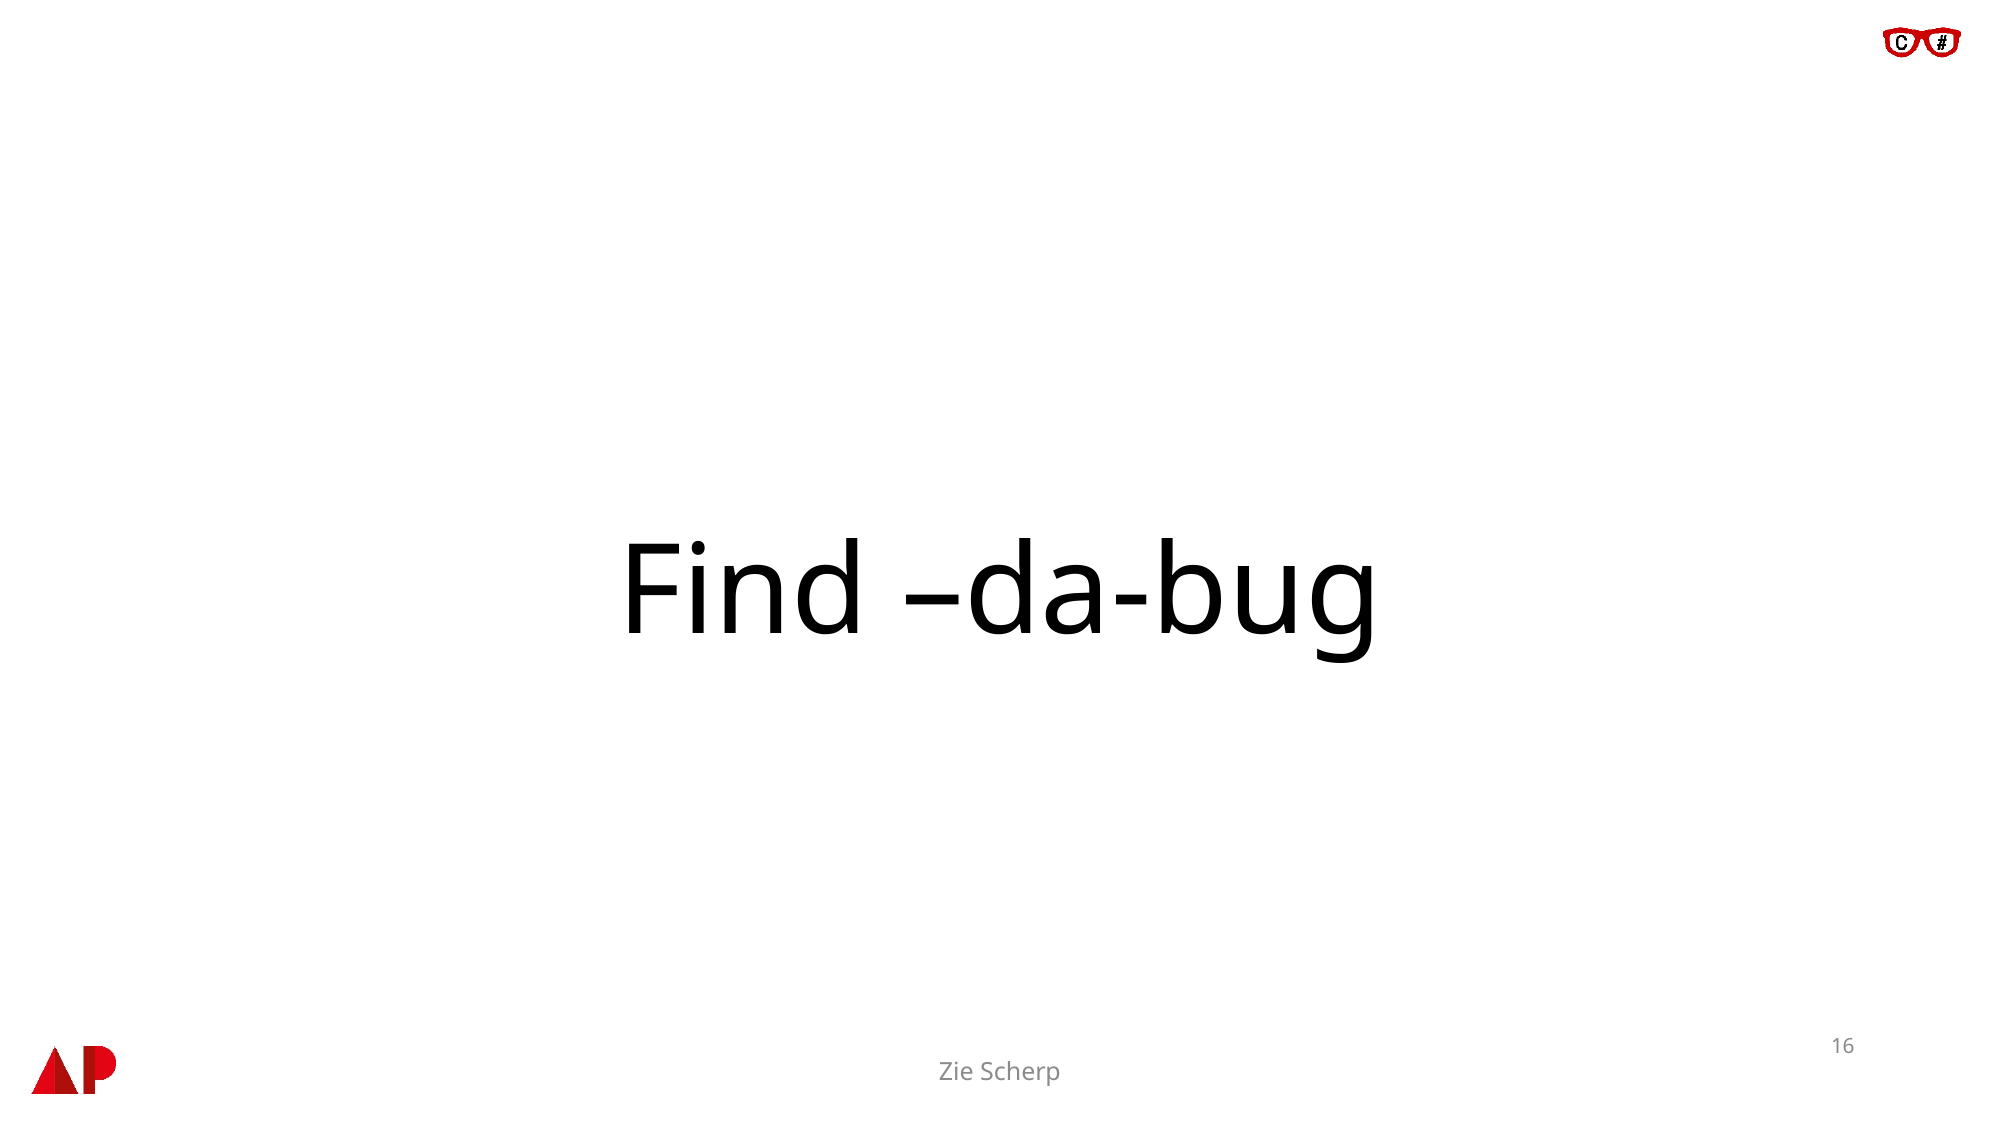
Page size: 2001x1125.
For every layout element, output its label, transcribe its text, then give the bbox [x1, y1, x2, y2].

title Find –da-bug [499, 335, 1502, 669]
footer Zie Scherp [662, 1042, 1338, 1103]
picture [1879, 0, 1964, 85]
slide_number 16 [1775, 1020, 1870, 1073]
picture [31, 1046, 116, 1094]
